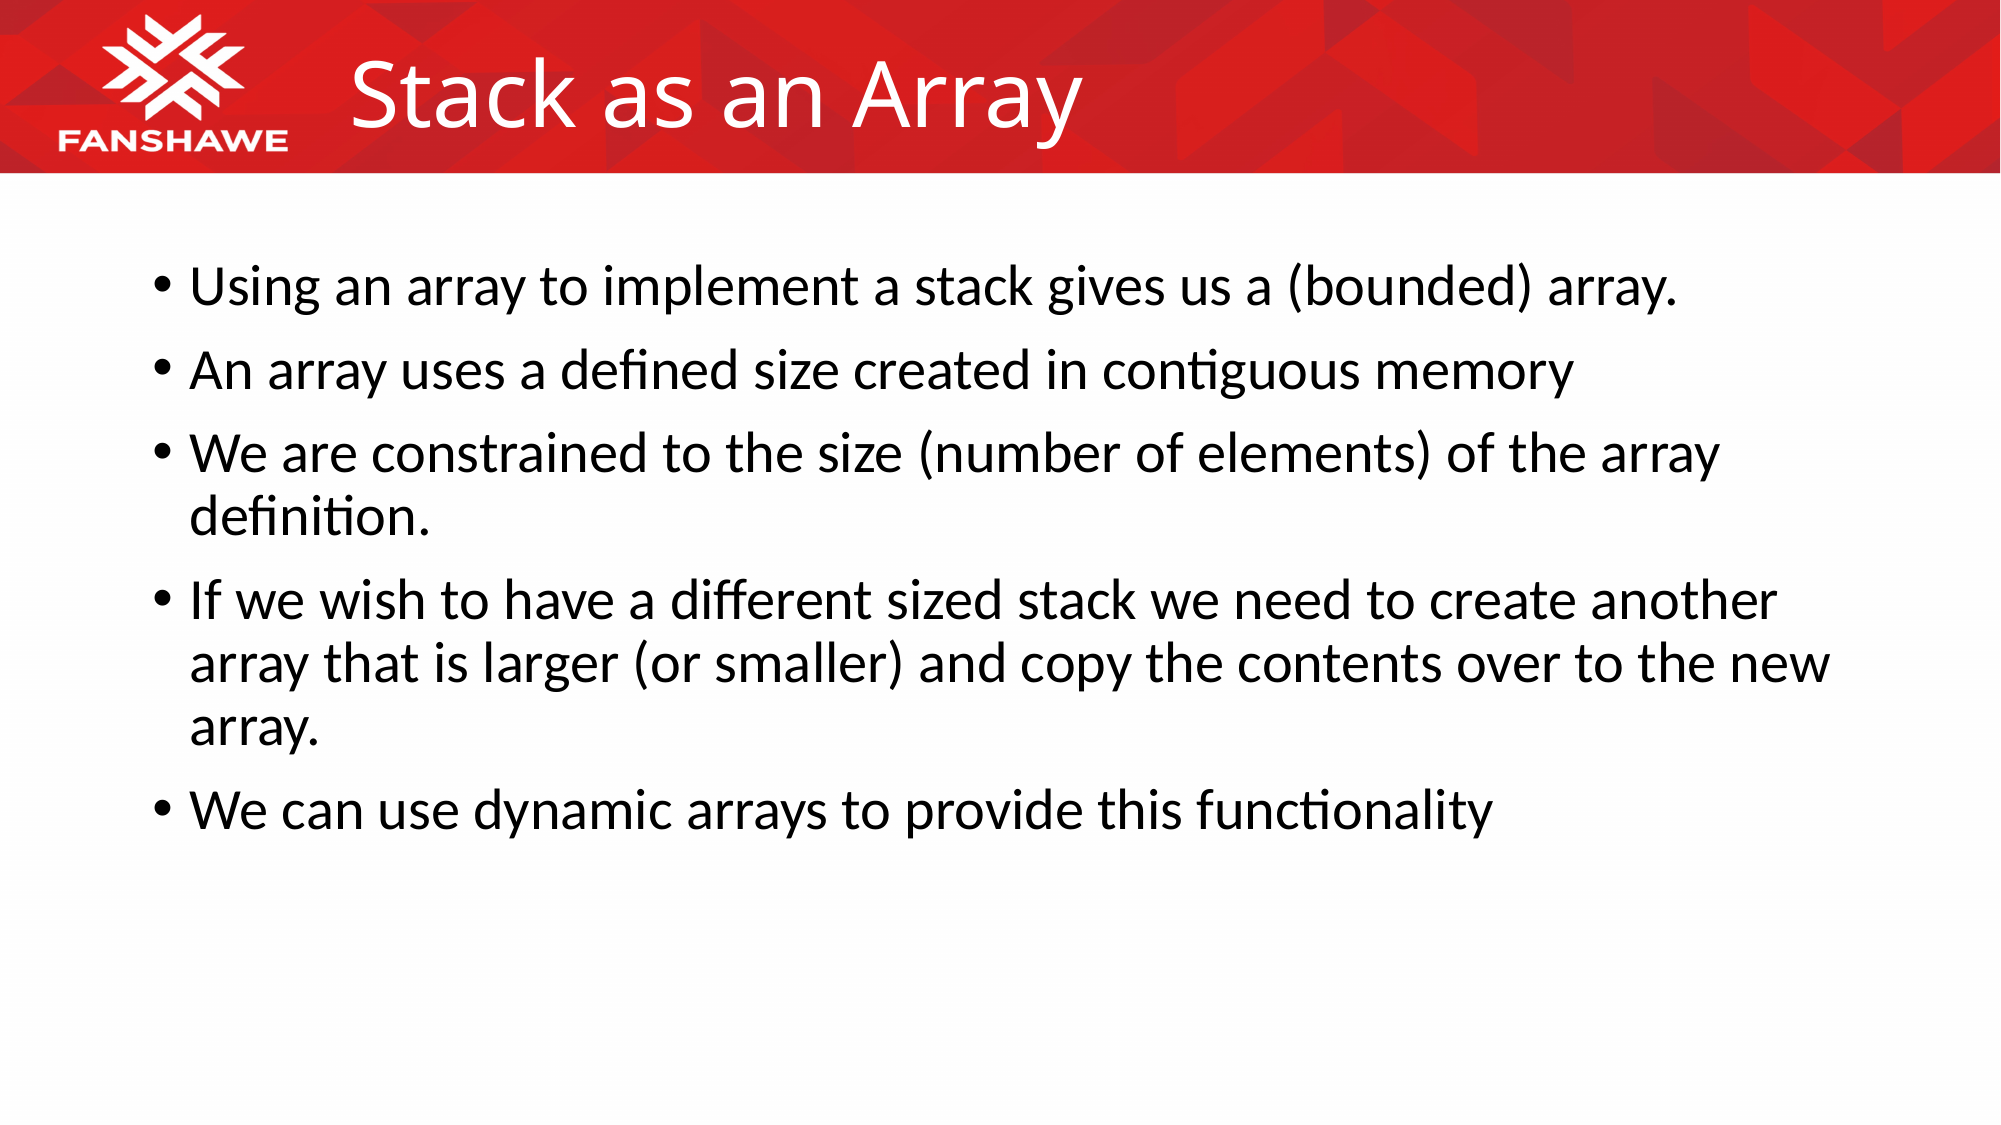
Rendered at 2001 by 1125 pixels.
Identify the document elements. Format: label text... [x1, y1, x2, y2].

picture [0, 0, 2001, 1125]
list Using an array to implement a stack gives us a (bounded) array. An array uses a defined size created in contiguous memory We are constrained to the size (number of elements) of the array definition. If we wish to have a different sized stack we need to create another array that is larger (or smaller) and copy the contents over to the new array. We can use dynamic arrays to provide this functionality [137, 247, 1863, 995]
title Stack as an Array [334, 29, 1928, 167]
